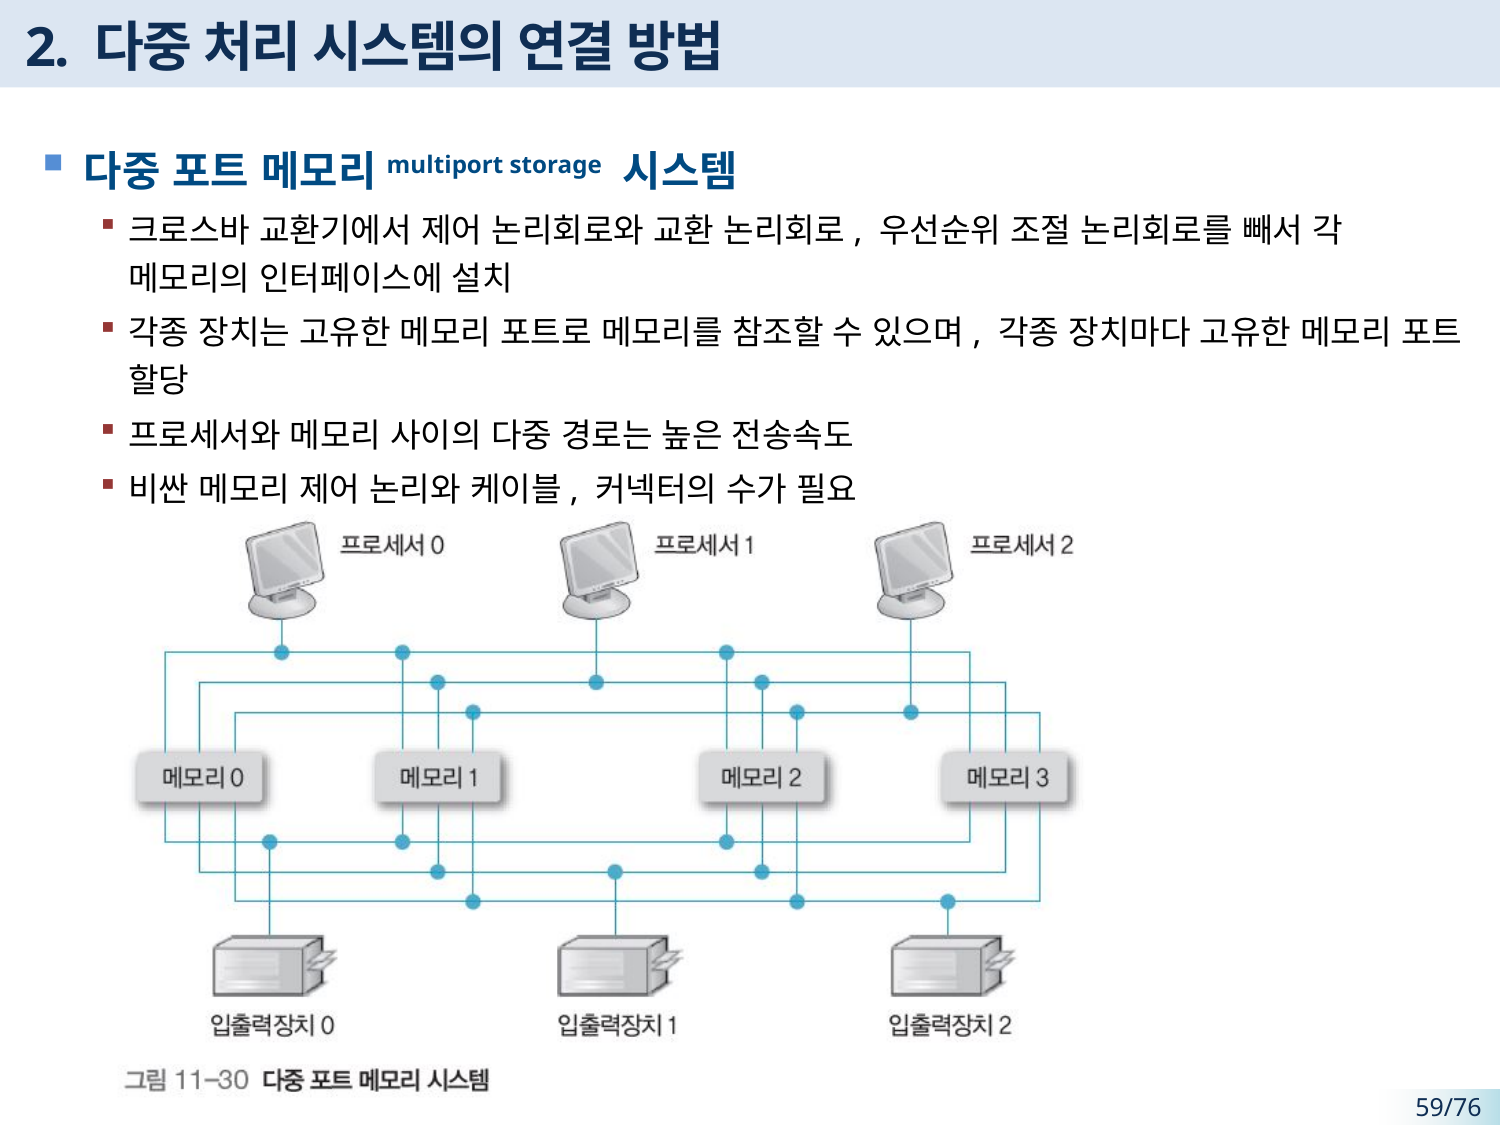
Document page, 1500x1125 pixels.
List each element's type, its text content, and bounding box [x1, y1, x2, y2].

title 2. 다중 처리 시스템의 연결 방법 [10, 5, 1467, 84]
picture [107, 514, 1098, 1114]
list 다중 포트 메모리multiport storage 시스템 크로스바 교환기에서 제어 논리회로와 교환 논리회로, 우선순위 조절 논리회로를 빼서 각 메모리의 인터페이스에 설치 각종 장치는 고유한 메모리 포트로 메모리를 참조할 수 있으며, 각종 장치마다 고유한 메모리 포트 할당 프로세서와 메모리 사이의 다중 경로는 높은 전송속도 비싼 메모리 제어 논리와 케이블, 커넥터의 수가 필요 [10, 126, 1481, 1057]
